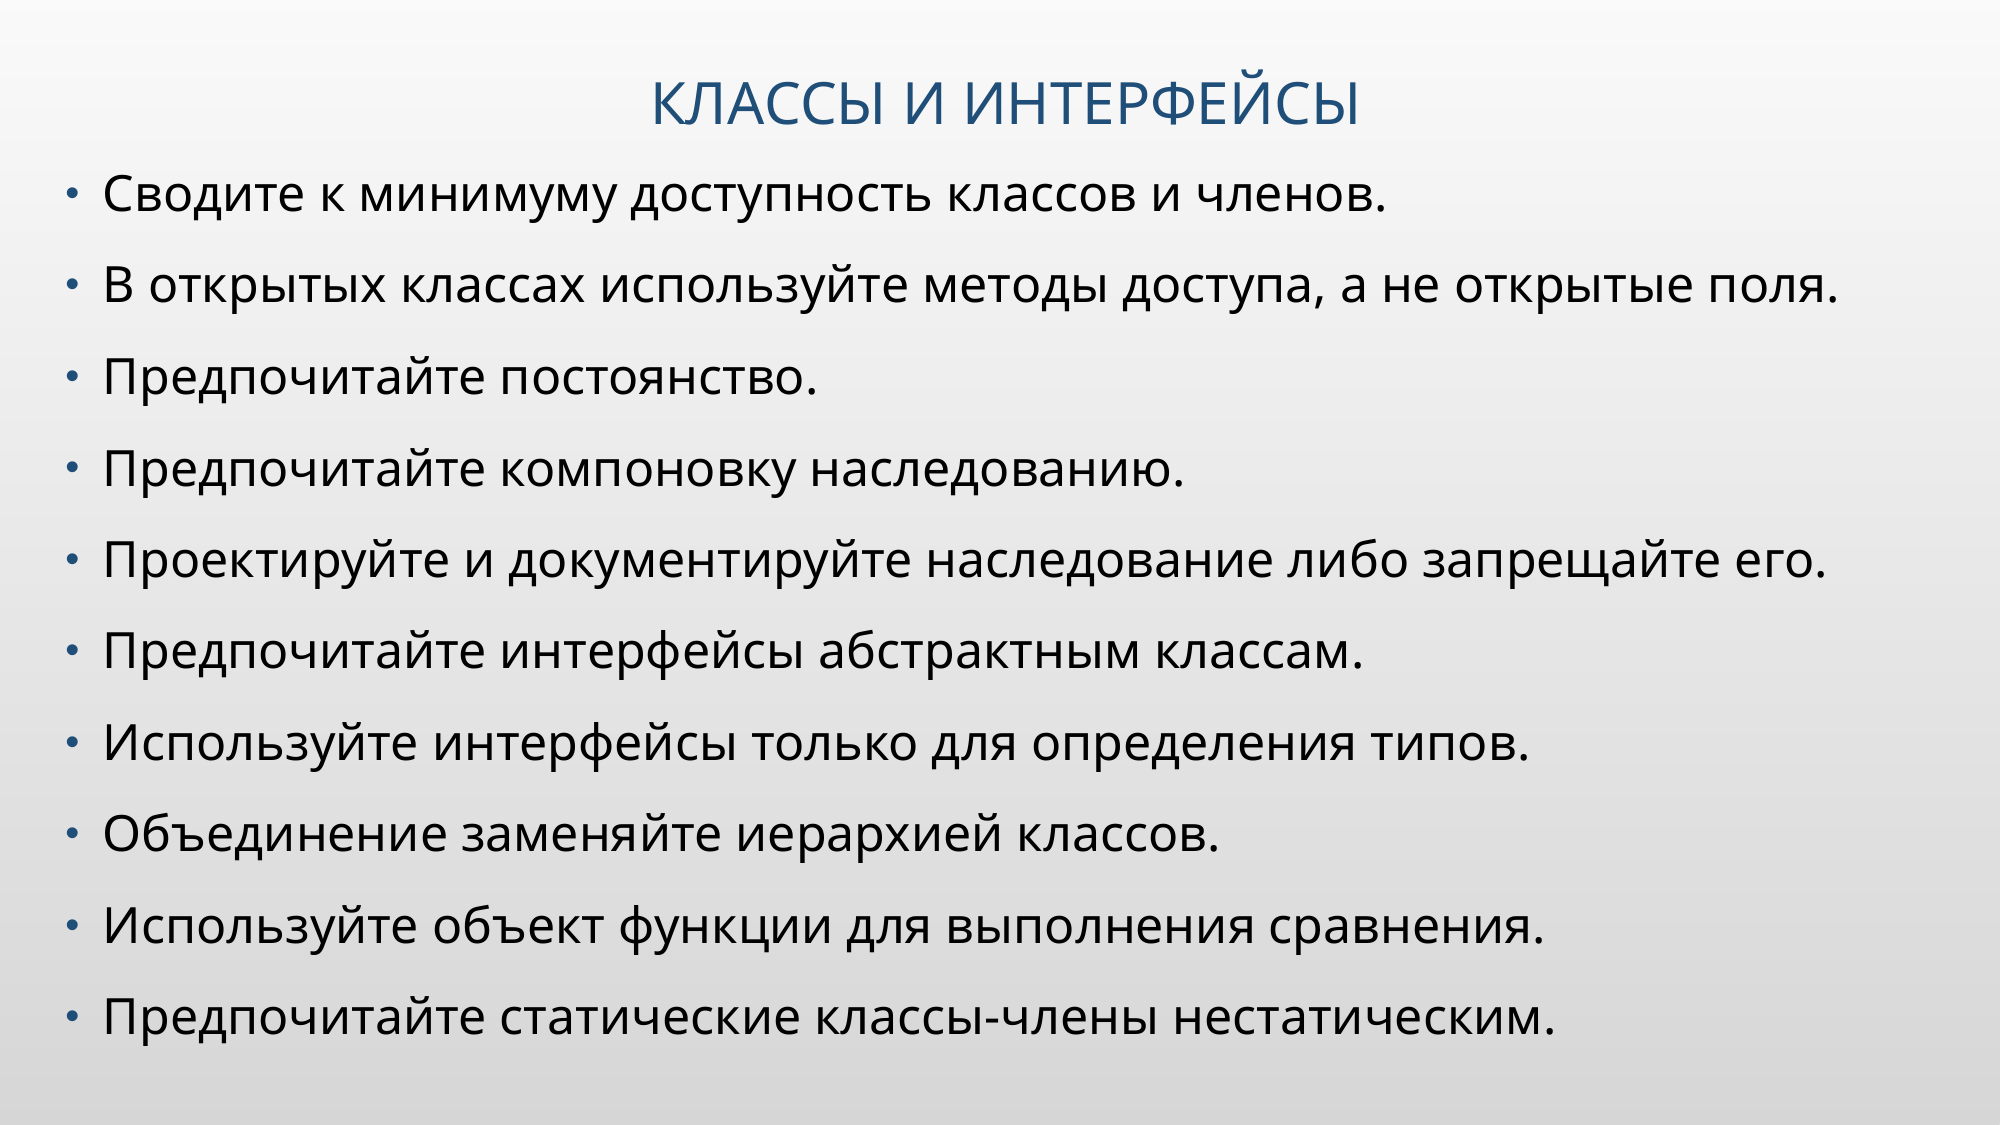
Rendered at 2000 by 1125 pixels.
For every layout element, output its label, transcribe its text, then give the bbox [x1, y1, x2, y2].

list Сводите к минимуму доступность классов и членов. В открытых классах используйте методы доступа, а не открытые поля. Предпочитайте постоянство. Предпочитайте компоновку наследованию. Проектируйте и документируйте наследование либо запрещайте его. Предпочитайте интерфейсы абстрактным классам. Используйте интерфейсы только для определения типов. Объединение заменяйте иерархией классов. Используйте объект функции для выполнения сравнения. Предпочитайте статические классы-члены нестатическим. [42, 160, 1969, 1106]
title Классы и интерфейсы [149, 30, 1862, 145]
